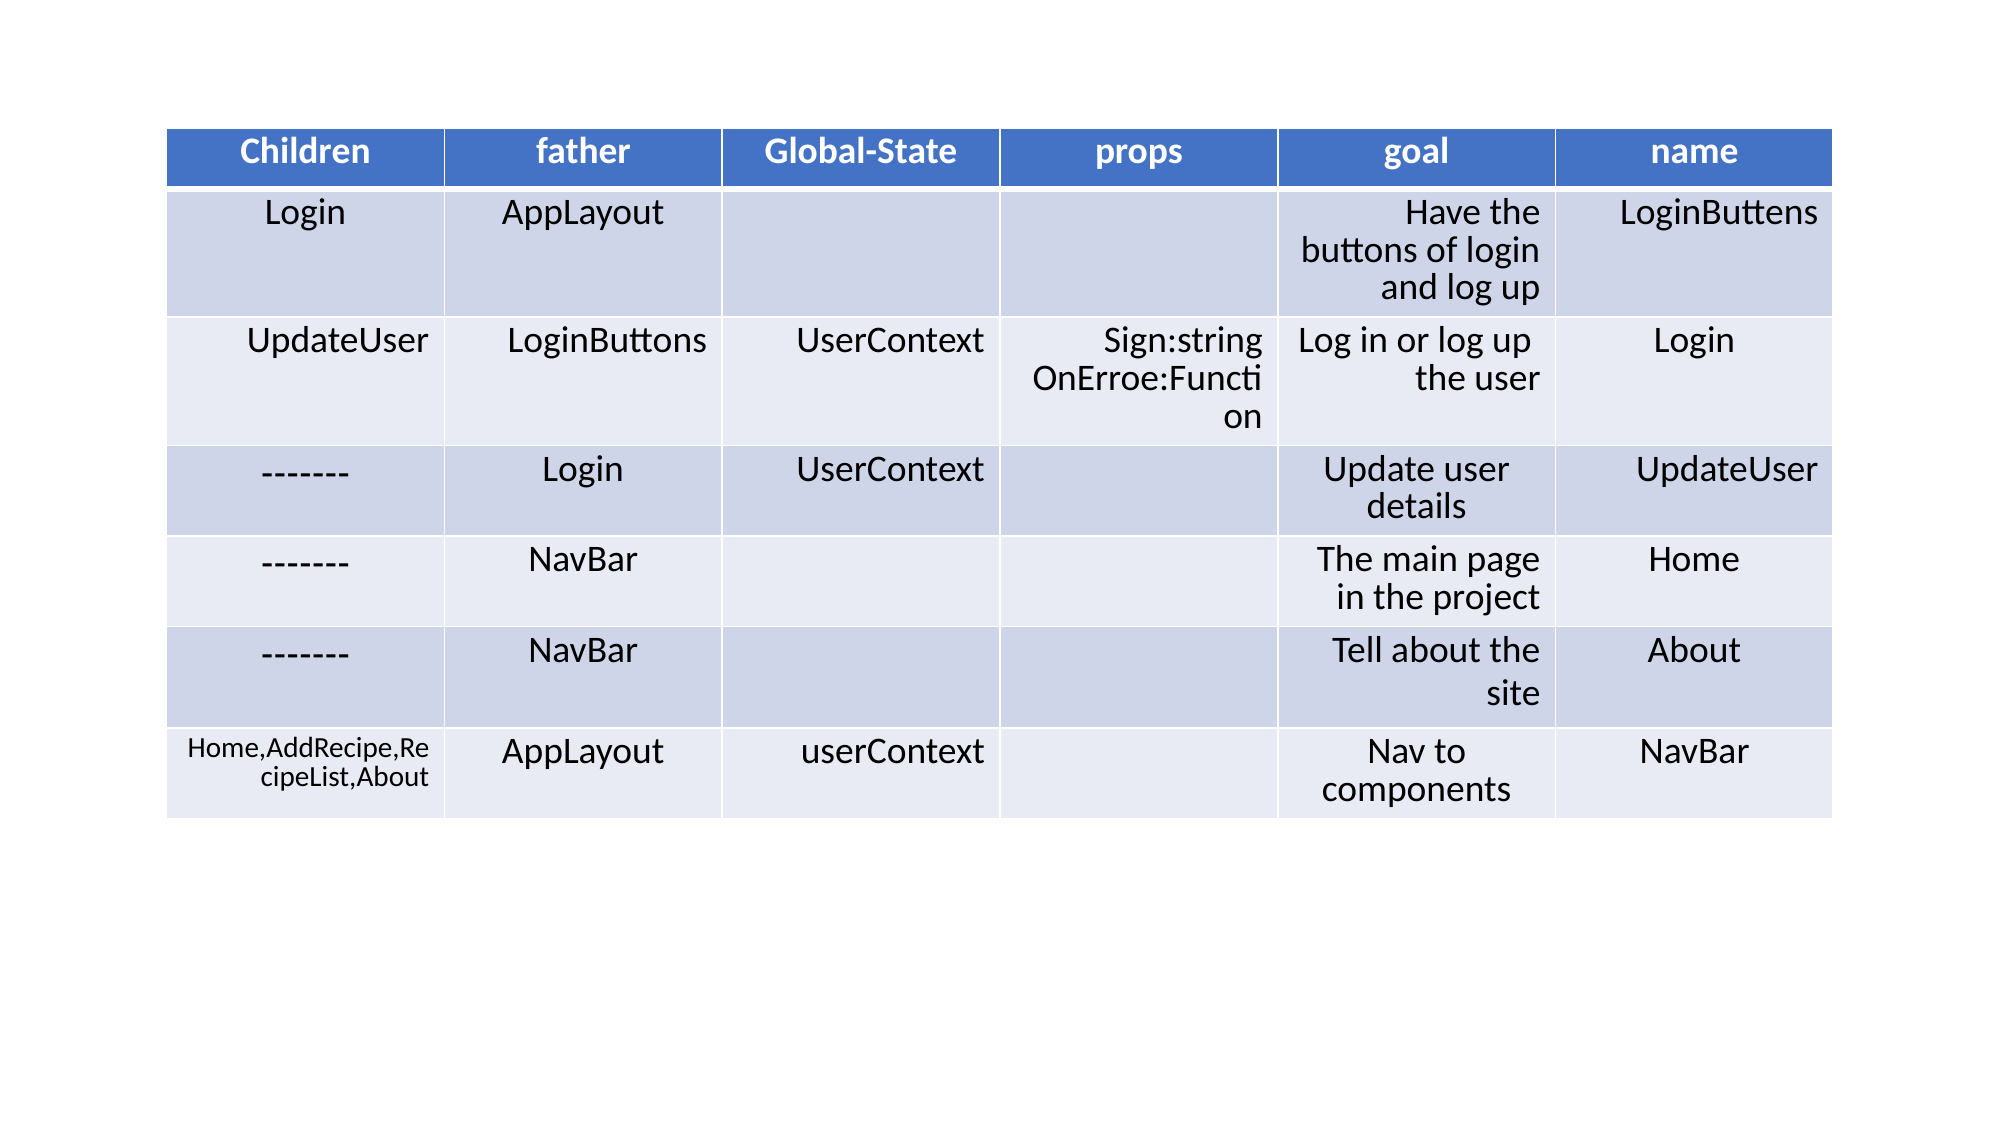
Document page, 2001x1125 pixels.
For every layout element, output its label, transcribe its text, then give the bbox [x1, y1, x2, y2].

table_cell [1001, 627, 1277, 727]
table_cell Home [1556, 537, 1832, 626]
table_cell Have the buttons of login and log up [1279, 192, 1555, 316]
table_header goal [1279, 129, 1555, 186]
table_cell [1001, 729, 1277, 818]
table_cell UpdateUser [167, 318, 444, 445]
table_cell Login [167, 192, 444, 316]
table_cell [723, 192, 999, 316]
table_cell [1001, 446, 1277, 535]
table_cell UserContext [723, 318, 999, 445]
table_cell Nav to components [1279, 729, 1555, 818]
table_header props [1001, 129, 1277, 186]
table_cell [1001, 537, 1277, 626]
table_cell The main page in the project [1279, 537, 1555, 626]
table_cell ------- [167, 446, 444, 535]
table_header Global-State [723, 129, 999, 186]
table_cell LoginButtons [445, 318, 721, 445]
table_cell About [1556, 627, 1832, 727]
table_cell Log in or log up the user [1279, 318, 1555, 445]
table_cell [723, 537, 999, 626]
table_cell ------- [167, 537, 444, 626]
table_cell Update user details [1279, 446, 1555, 535]
table_header father [445, 129, 721, 186]
table_cell Sign:string OnErroe:Function [1001, 318, 1277, 445]
table_cell LoginButtens [1556, 192, 1832, 316]
table_cell [1001, 192, 1277, 316]
table_header Children [167, 129, 444, 186]
table_cell [723, 627, 999, 727]
table_cell Login [1556, 318, 1832, 445]
table_cell Tell about the site [1279, 627, 1555, 727]
table_cell AppLayout [445, 729, 721, 818]
table_cell userContext [723, 729, 999, 818]
table_cell AppLayout [445, 192, 721, 316]
table_cell UpdateUser [1556, 446, 1832, 535]
table_cell UserContext [723, 446, 999, 535]
table_cell NavBar [1556, 729, 1832, 818]
table_cell NavBar [445, 537, 721, 626]
table_header name [1556, 129, 1832, 186]
table_cell Login [445, 446, 721, 535]
table_cell ------- [167, 627, 444, 727]
table_cell Home,AddRecipe,RecipeList,About [167, 729, 444, 818]
table_cell NavBar [445, 627, 721, 727]
